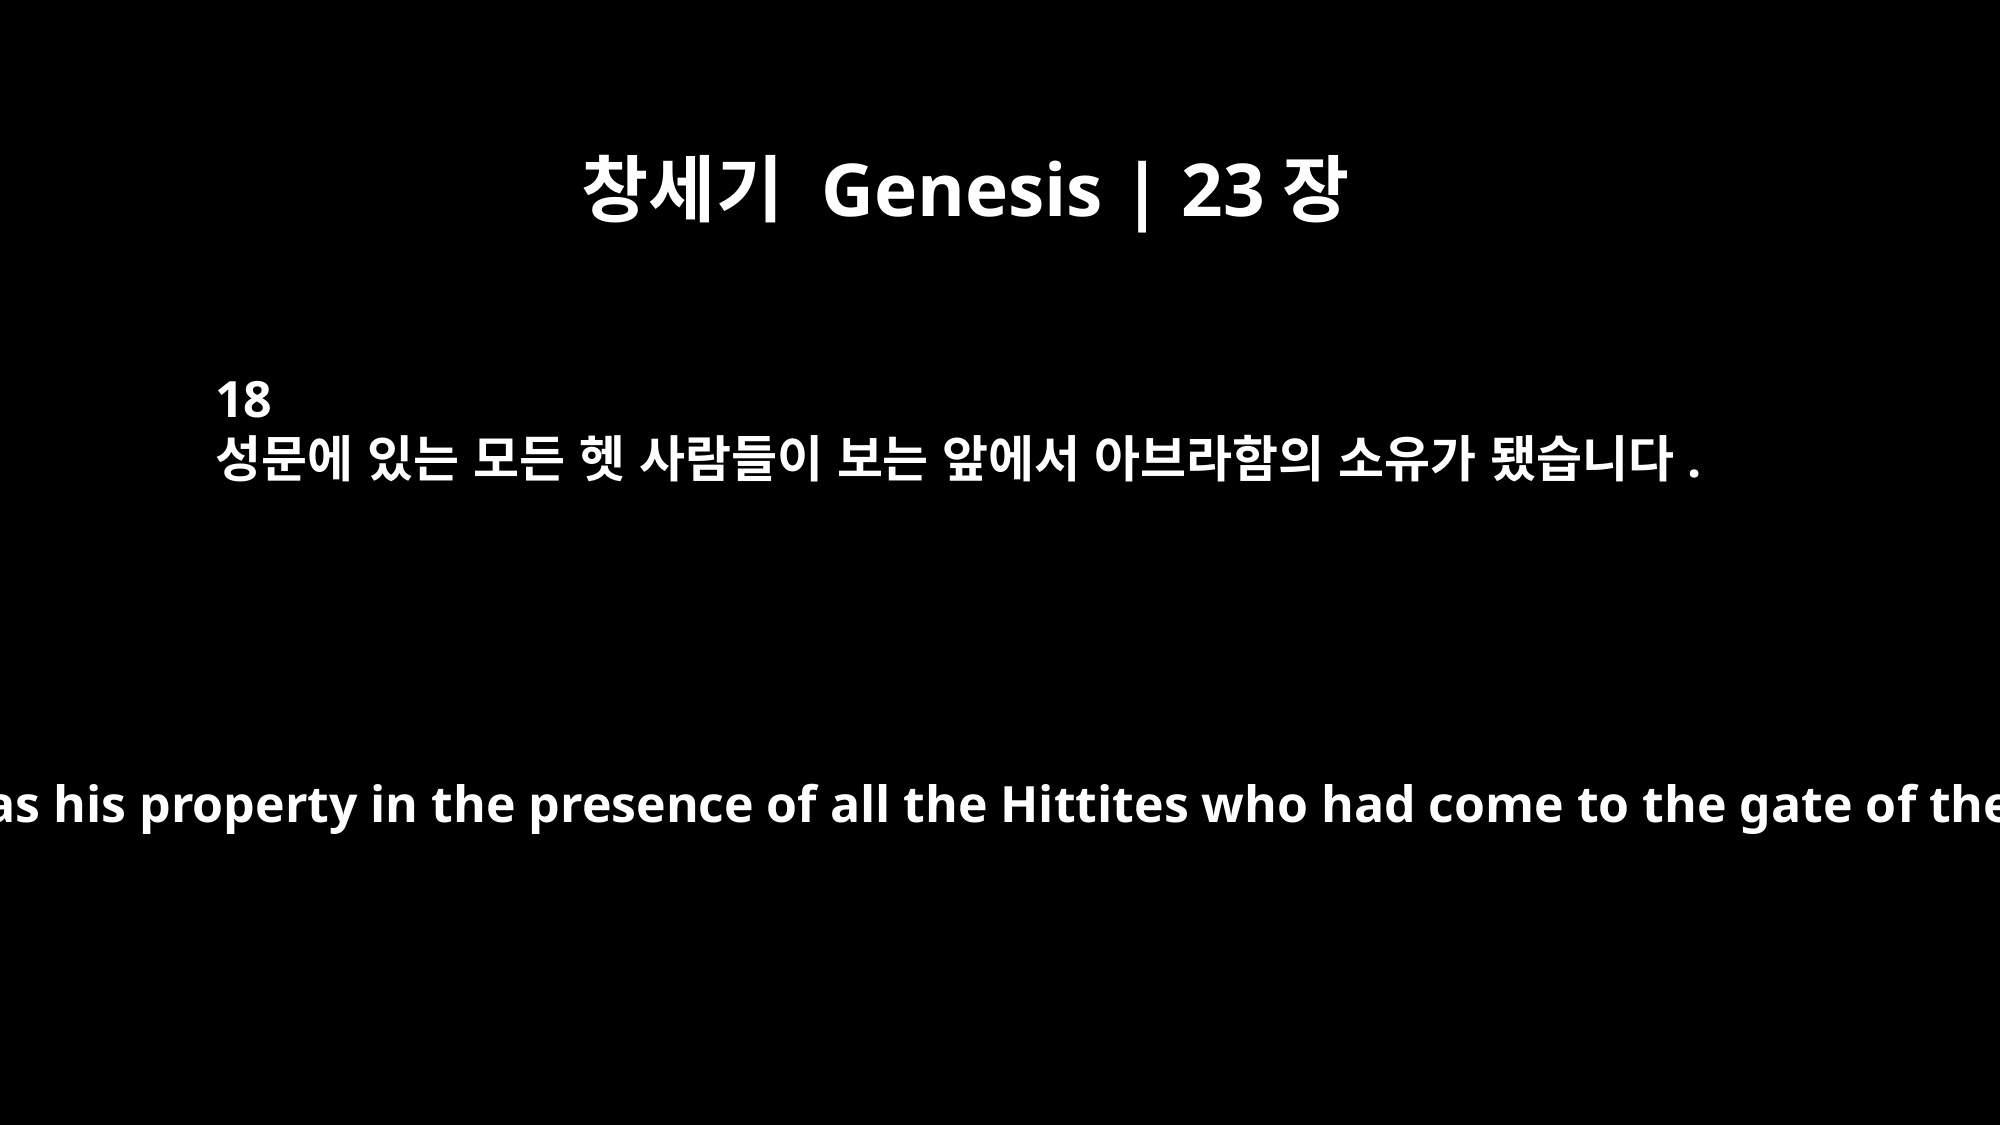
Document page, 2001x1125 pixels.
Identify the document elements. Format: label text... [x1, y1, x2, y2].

text_box 18 성문에 있는 모든 헷 사람들이 보는 앞에서 아브라함의 소유가 됐습니다. [200, 359, 1717, 495]
text_box to Abraham as his property in the presence of all the Hittites who had come to the gate of the city. [0, 764, 2000, 840]
text_box 창세기 Genesis | 23장 [566, 136, 1365, 239]
